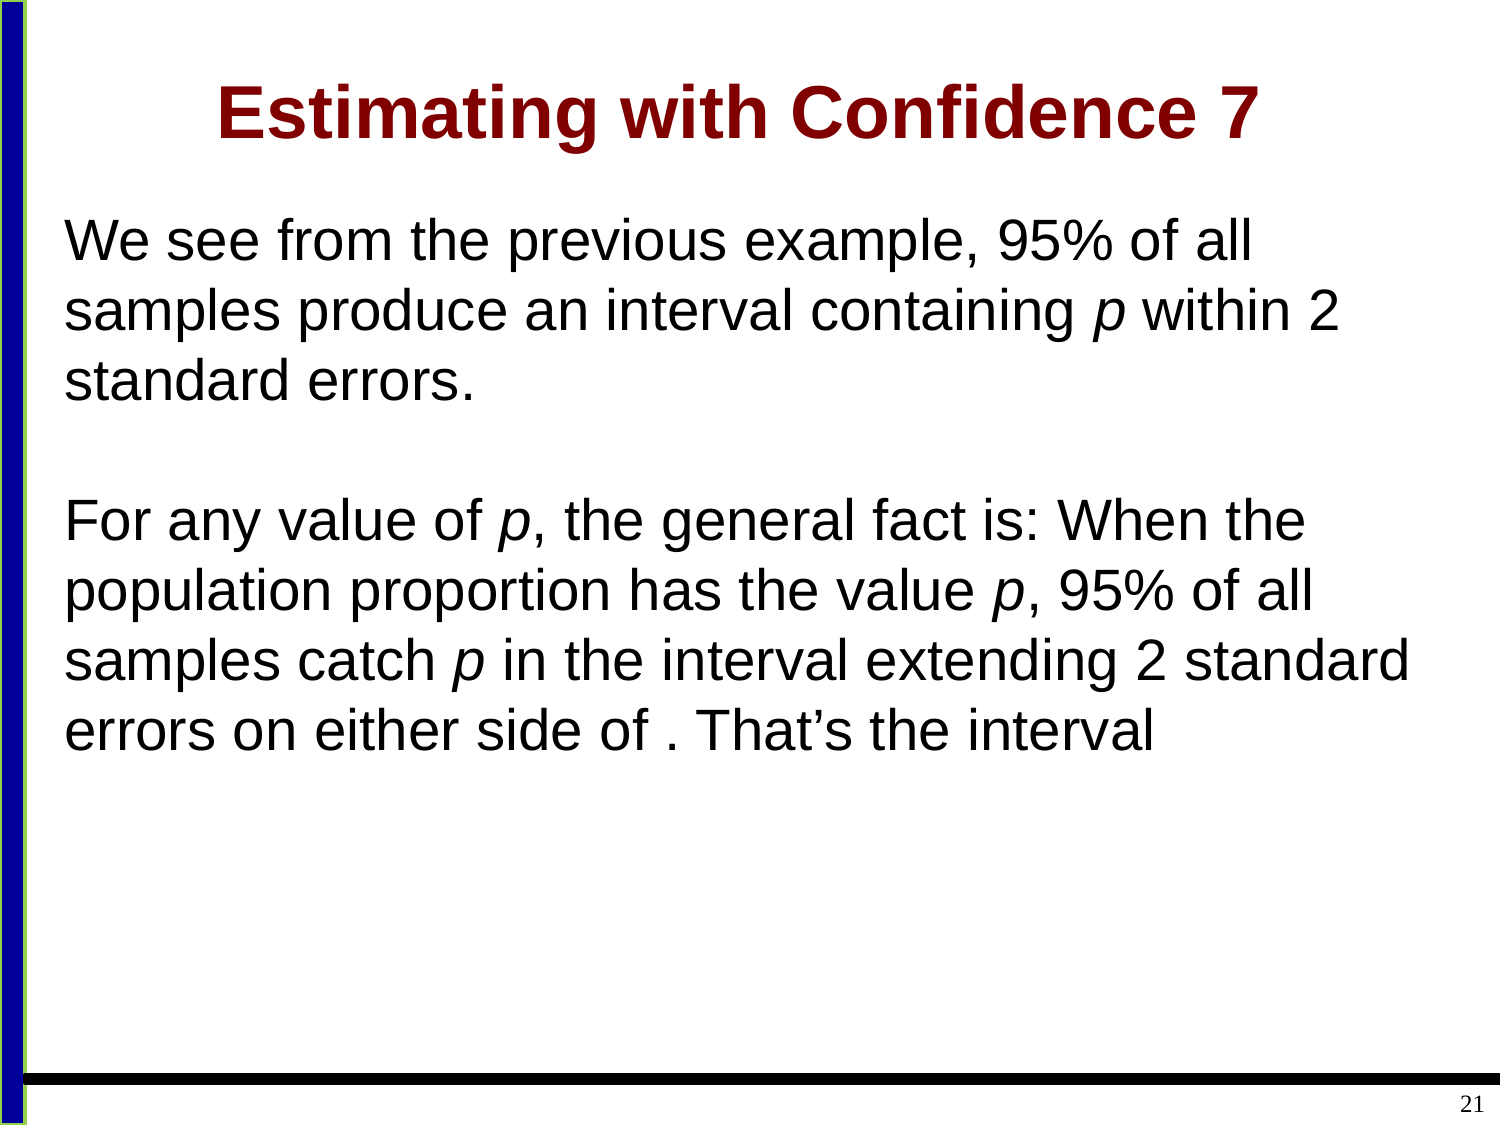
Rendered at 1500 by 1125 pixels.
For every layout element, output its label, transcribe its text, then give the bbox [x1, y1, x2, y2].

title Estimating with Confidence 7 [74, 59, 1426, 248]
